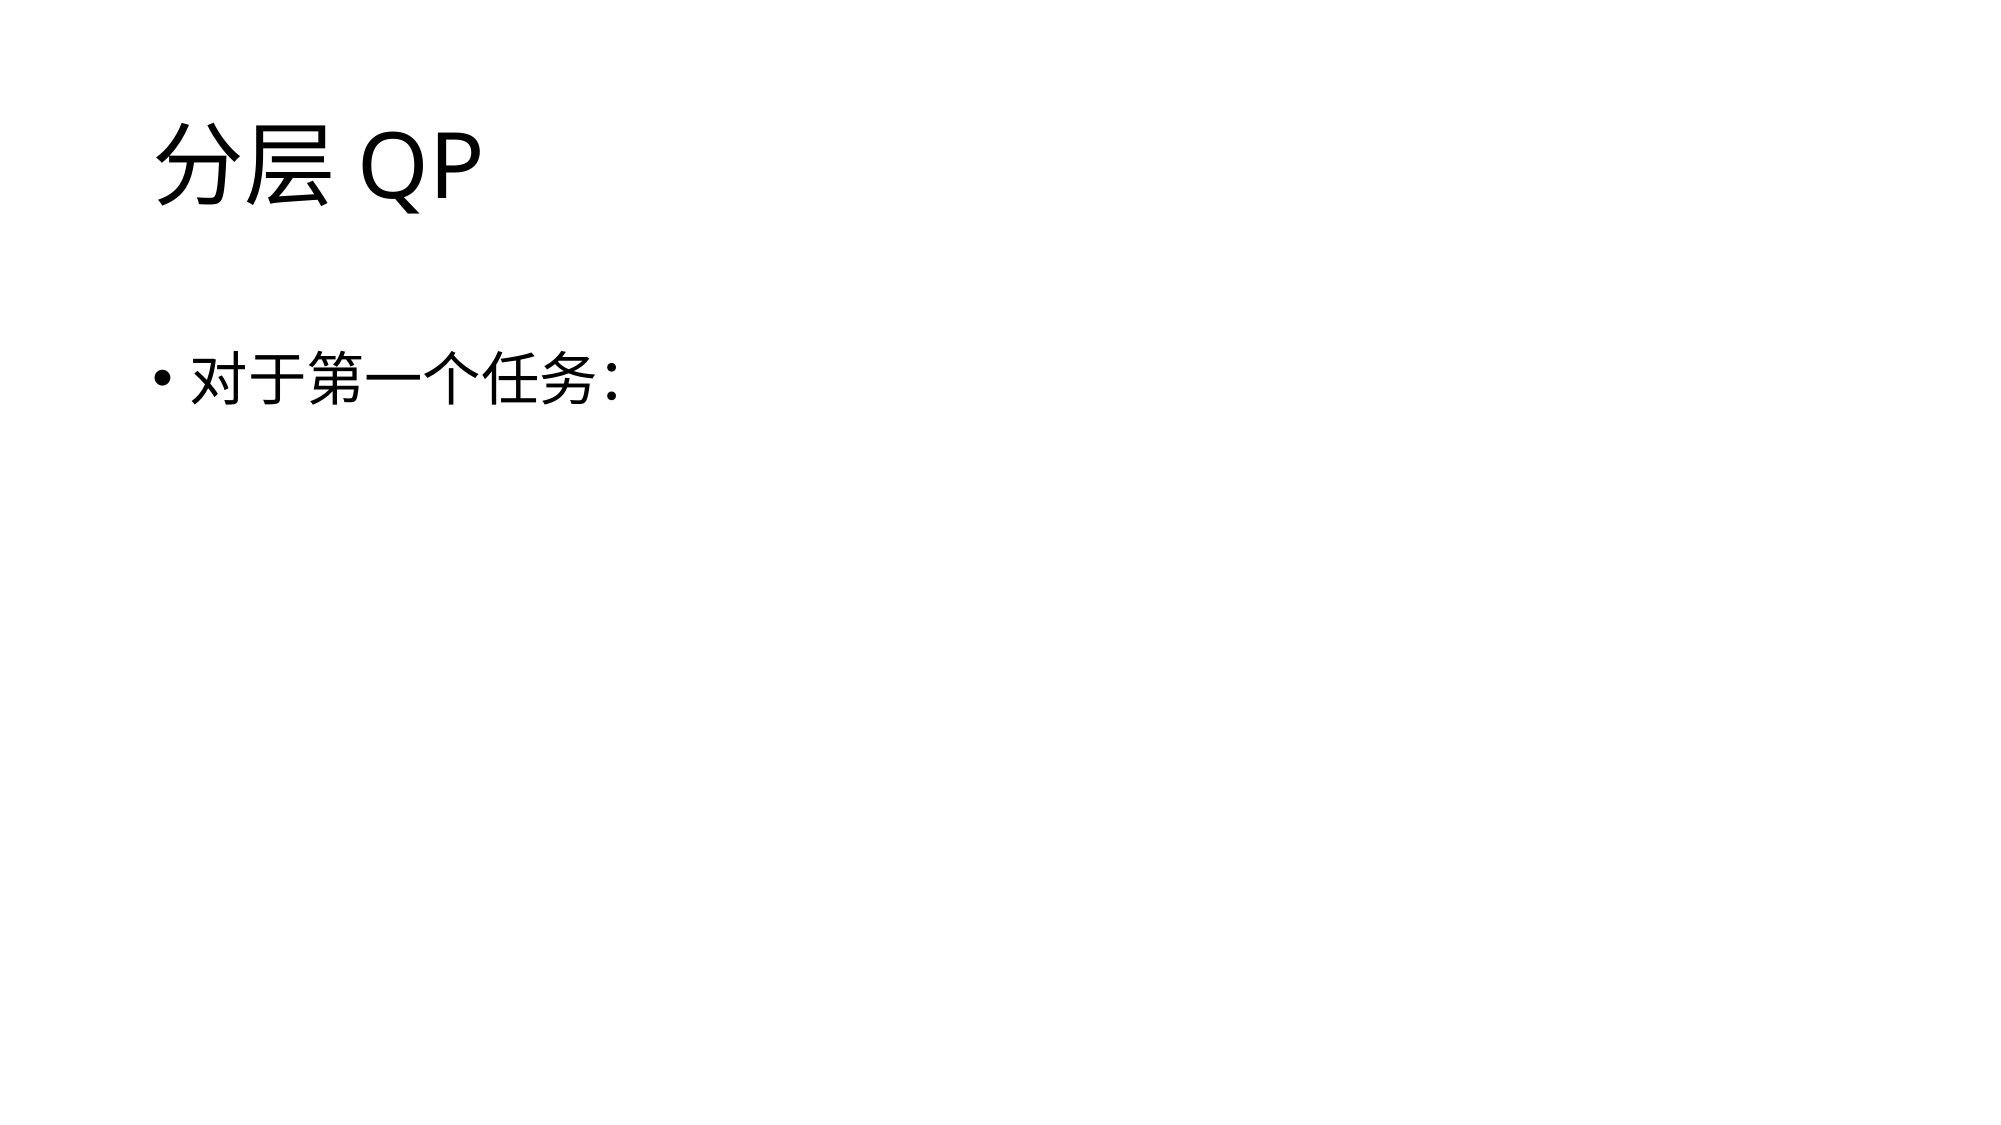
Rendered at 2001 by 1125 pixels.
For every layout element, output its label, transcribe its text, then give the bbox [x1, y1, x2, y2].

title 分层QP [137, 59, 1863, 278]
